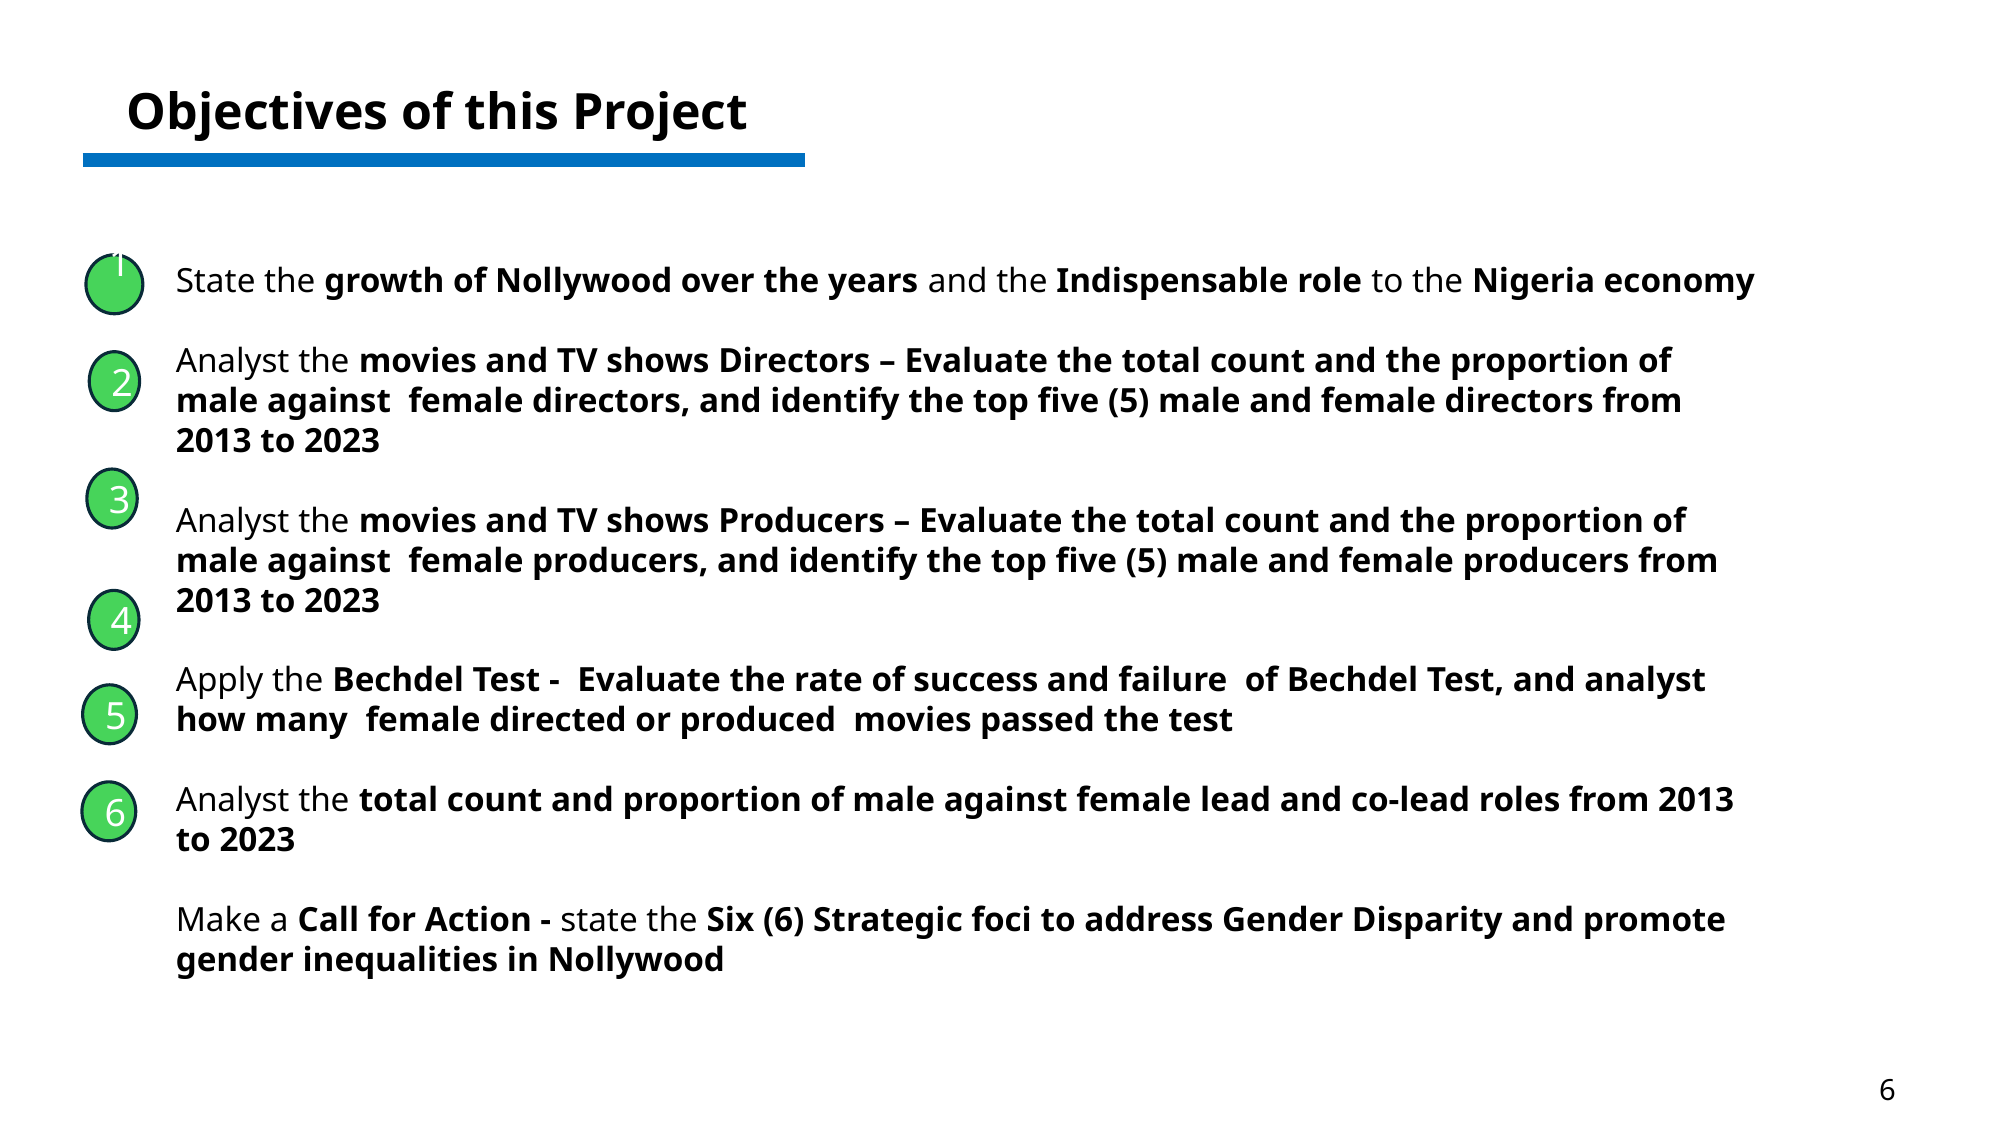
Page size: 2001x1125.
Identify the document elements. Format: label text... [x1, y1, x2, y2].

text_box State the growth of Nollywood over the years and the Indispensable role to the Nigeria economy Analyst the movies and TV shows Directors – Evaluate the total count and the proportion of male against female directors, and identify the top five (5) male and female directors from 2013 to 2023 Analyst the movies and TV shows Producers – Evaluate the total count and the proportion of male against female producers, and identify the top five (5) male and female producers from 2013 to 2023 Apply the Bechdel Test - Evaluate the rate of success and failure of Bechdel Test, and analyst how many female directed or produced movies passed the test Analyst the total count and proportion of male against female lead and co-lead roles from 2013 to 2023 Make a Call for Action - state the Six (6) Strategic foci to address Gender Disparity and promote gender inequalities in Nollywood [161, 251, 1775, 986]
text_box 2 [87, 350, 142, 413]
text_box 5 [81, 683, 139, 746]
text_box 6 [80, 780, 138, 843]
text_box Objectives of this Project [112, 72, 776, 148]
text_box 6 [1864, 1063, 1935, 1114]
text_box 1 [84, 253, 145, 316]
text_box 3 [85, 467, 139, 530]
text_box 4 [87, 588, 141, 651]
